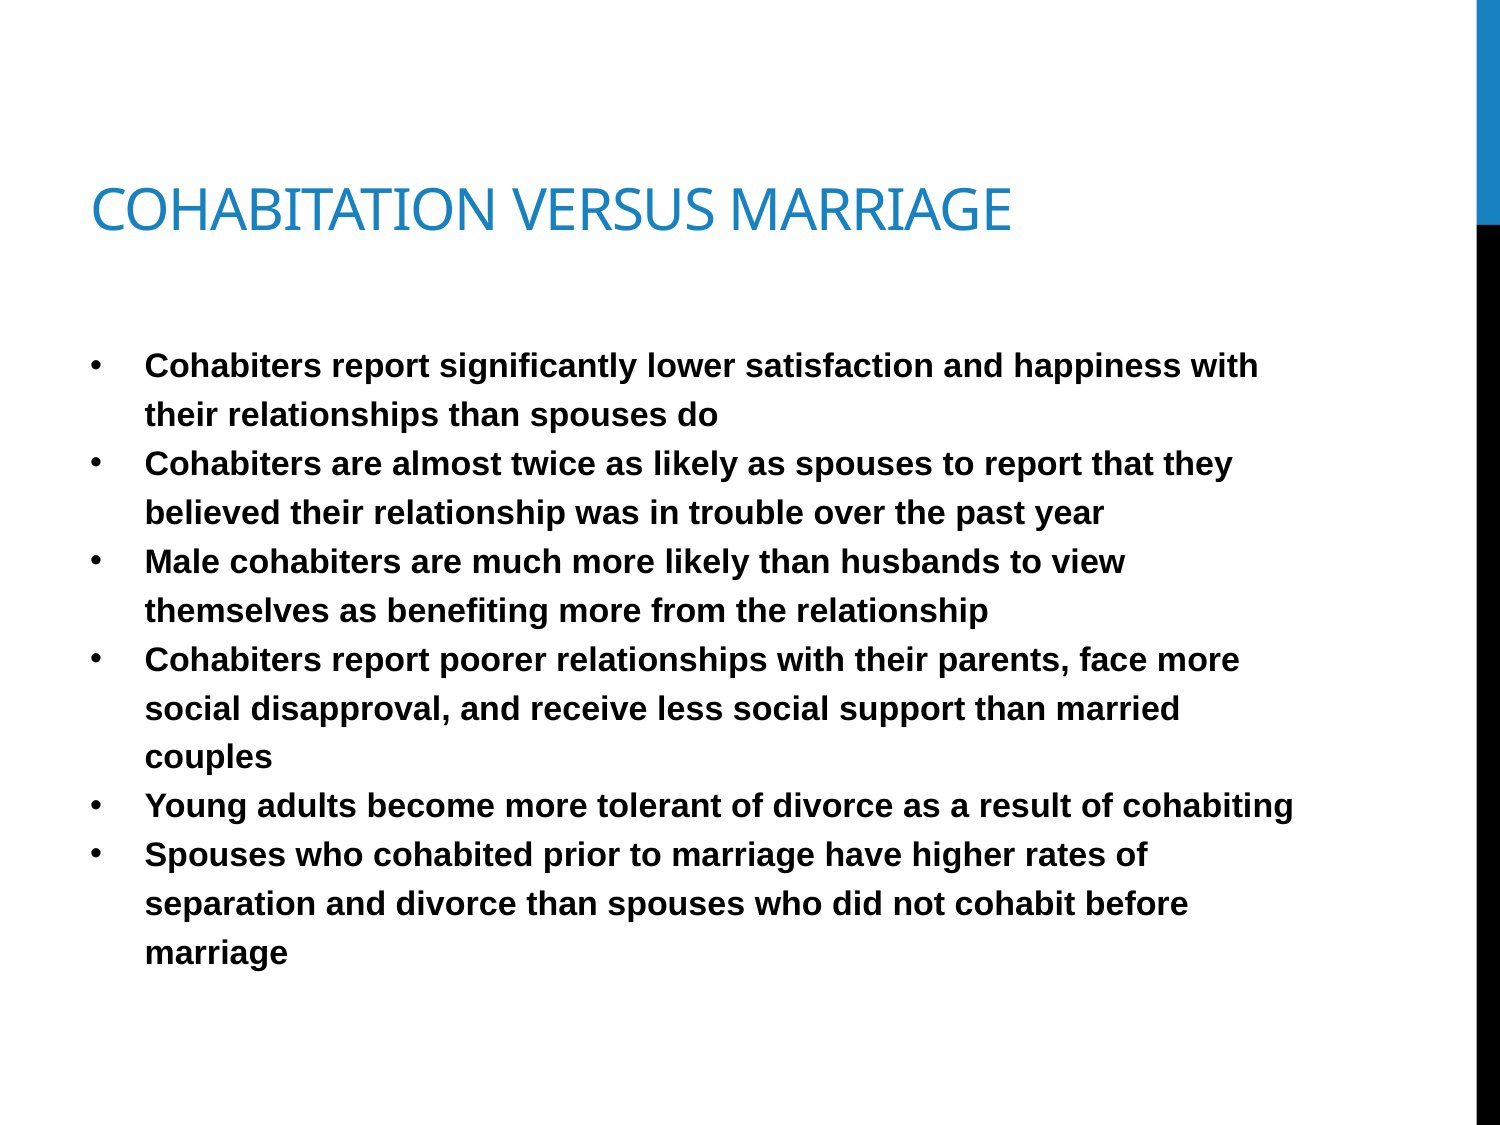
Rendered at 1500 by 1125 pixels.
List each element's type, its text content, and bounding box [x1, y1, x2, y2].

list Cohabiters report significantly lower satisfaction and happiness with their relationships than spouses do Cohabiters are almost twice as likely as spouses to report that they believed their relationship was in trouble over the past year Male cohabiters are much more likely than husbands to view themselves as benefiting more from the relationship Cohabiters report poorer relationships with their parents, face more social disapproval, and receive less social support than married couples Young adults become more tolerant of divorce as a result of cohabiting Spouses who cohabited prior to marriage have higher rates of separation and divorce than spouses who did not cohabit before marriage [75, 287, 1325, 1005]
title Cohabitation versus marriage [75, 25, 1464, 250]
